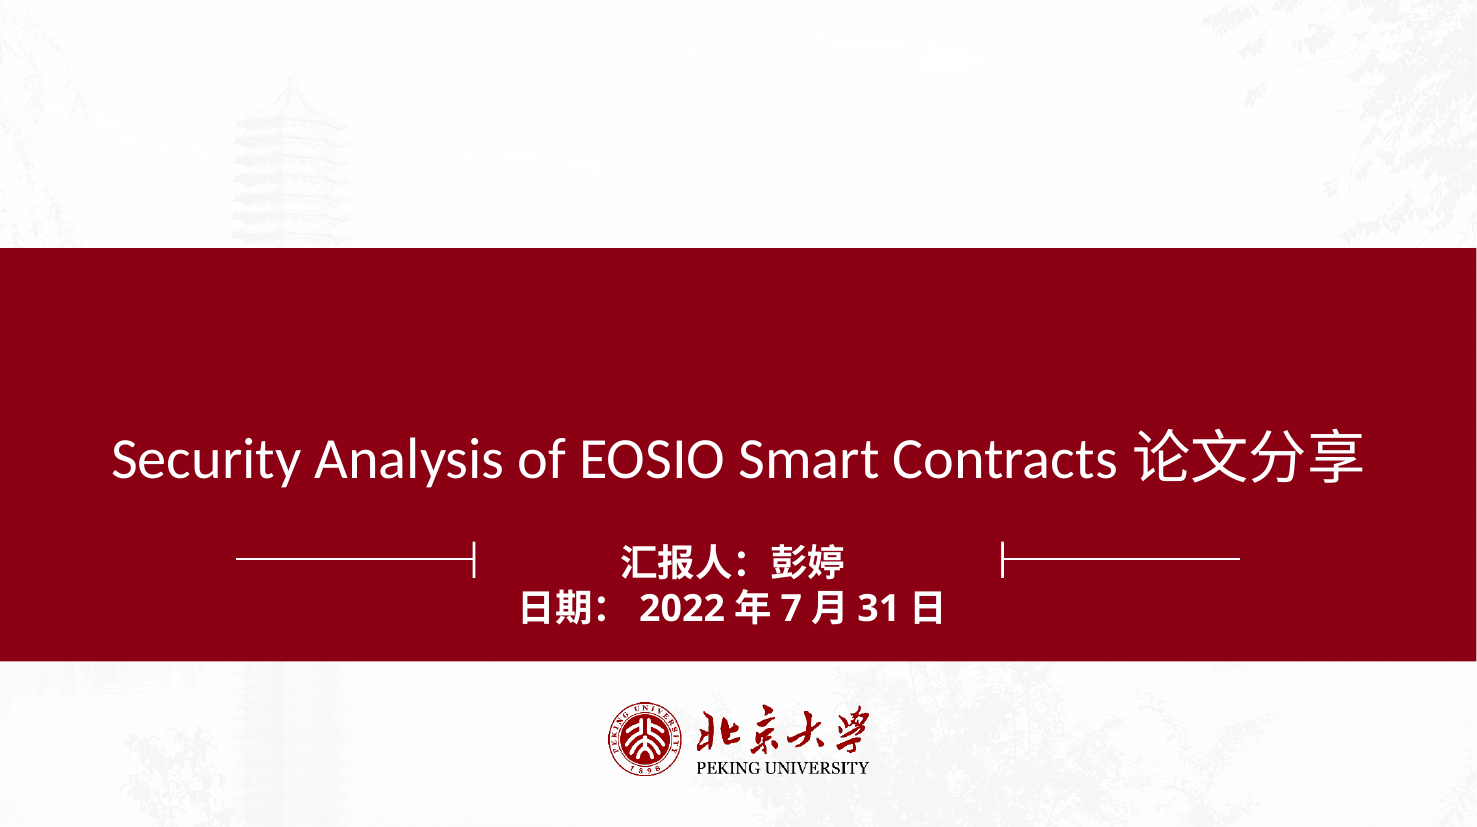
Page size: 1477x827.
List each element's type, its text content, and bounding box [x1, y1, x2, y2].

text_box Security Analysis of EOSIO Smart Contracts论文分享 [0, 246, 1477, 664]
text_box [235, 531, 1241, 638]
picture [0, 0, 1477, 246]
picture [0, 664, 1477, 827]
